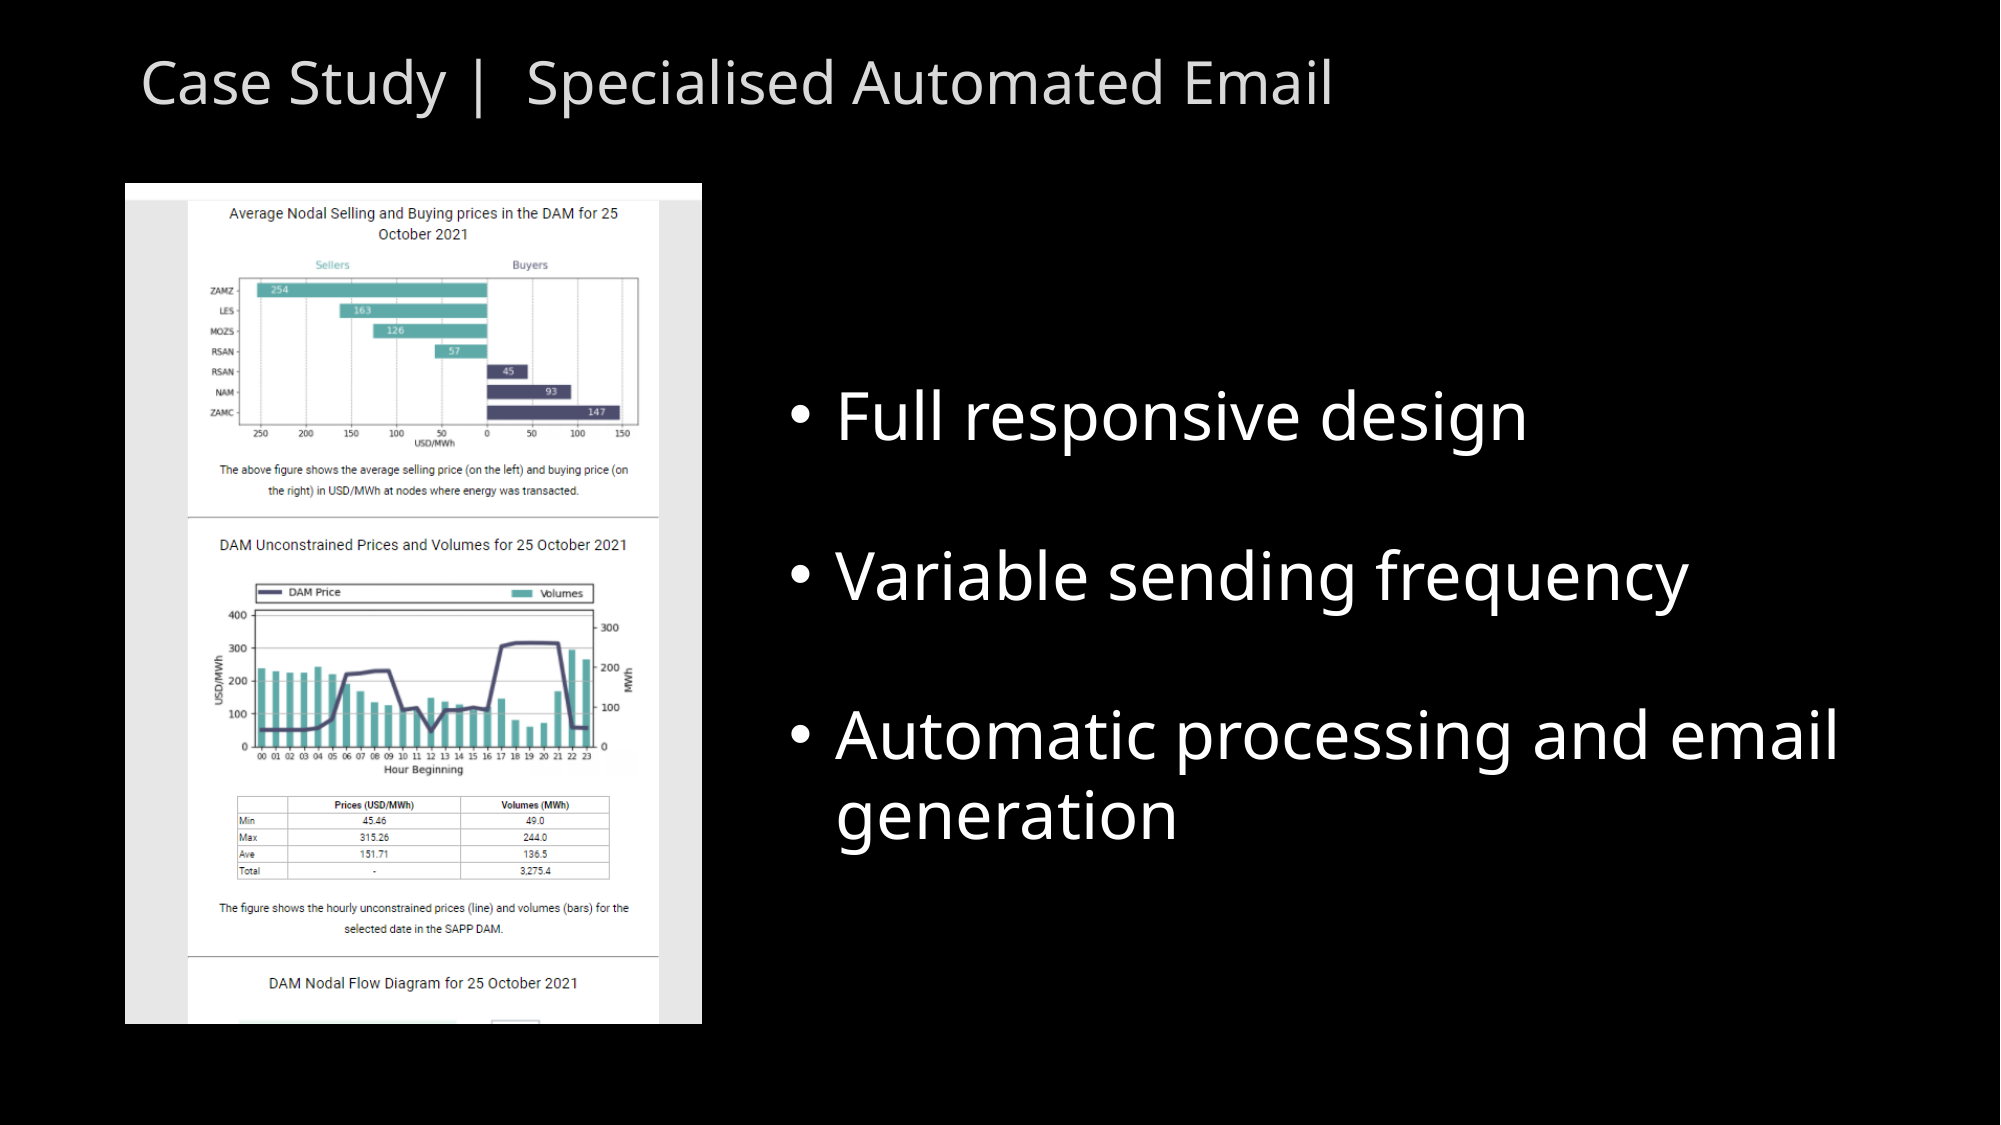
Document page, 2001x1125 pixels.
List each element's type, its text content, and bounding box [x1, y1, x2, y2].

text_box Full responsive design Variable sending frequency Automatic processing and email generation [773, 202, 1911, 1024]
picture [125, 183, 702, 1024]
title Case Study | Specialised Automated Email [125, 44, 1851, 126]
